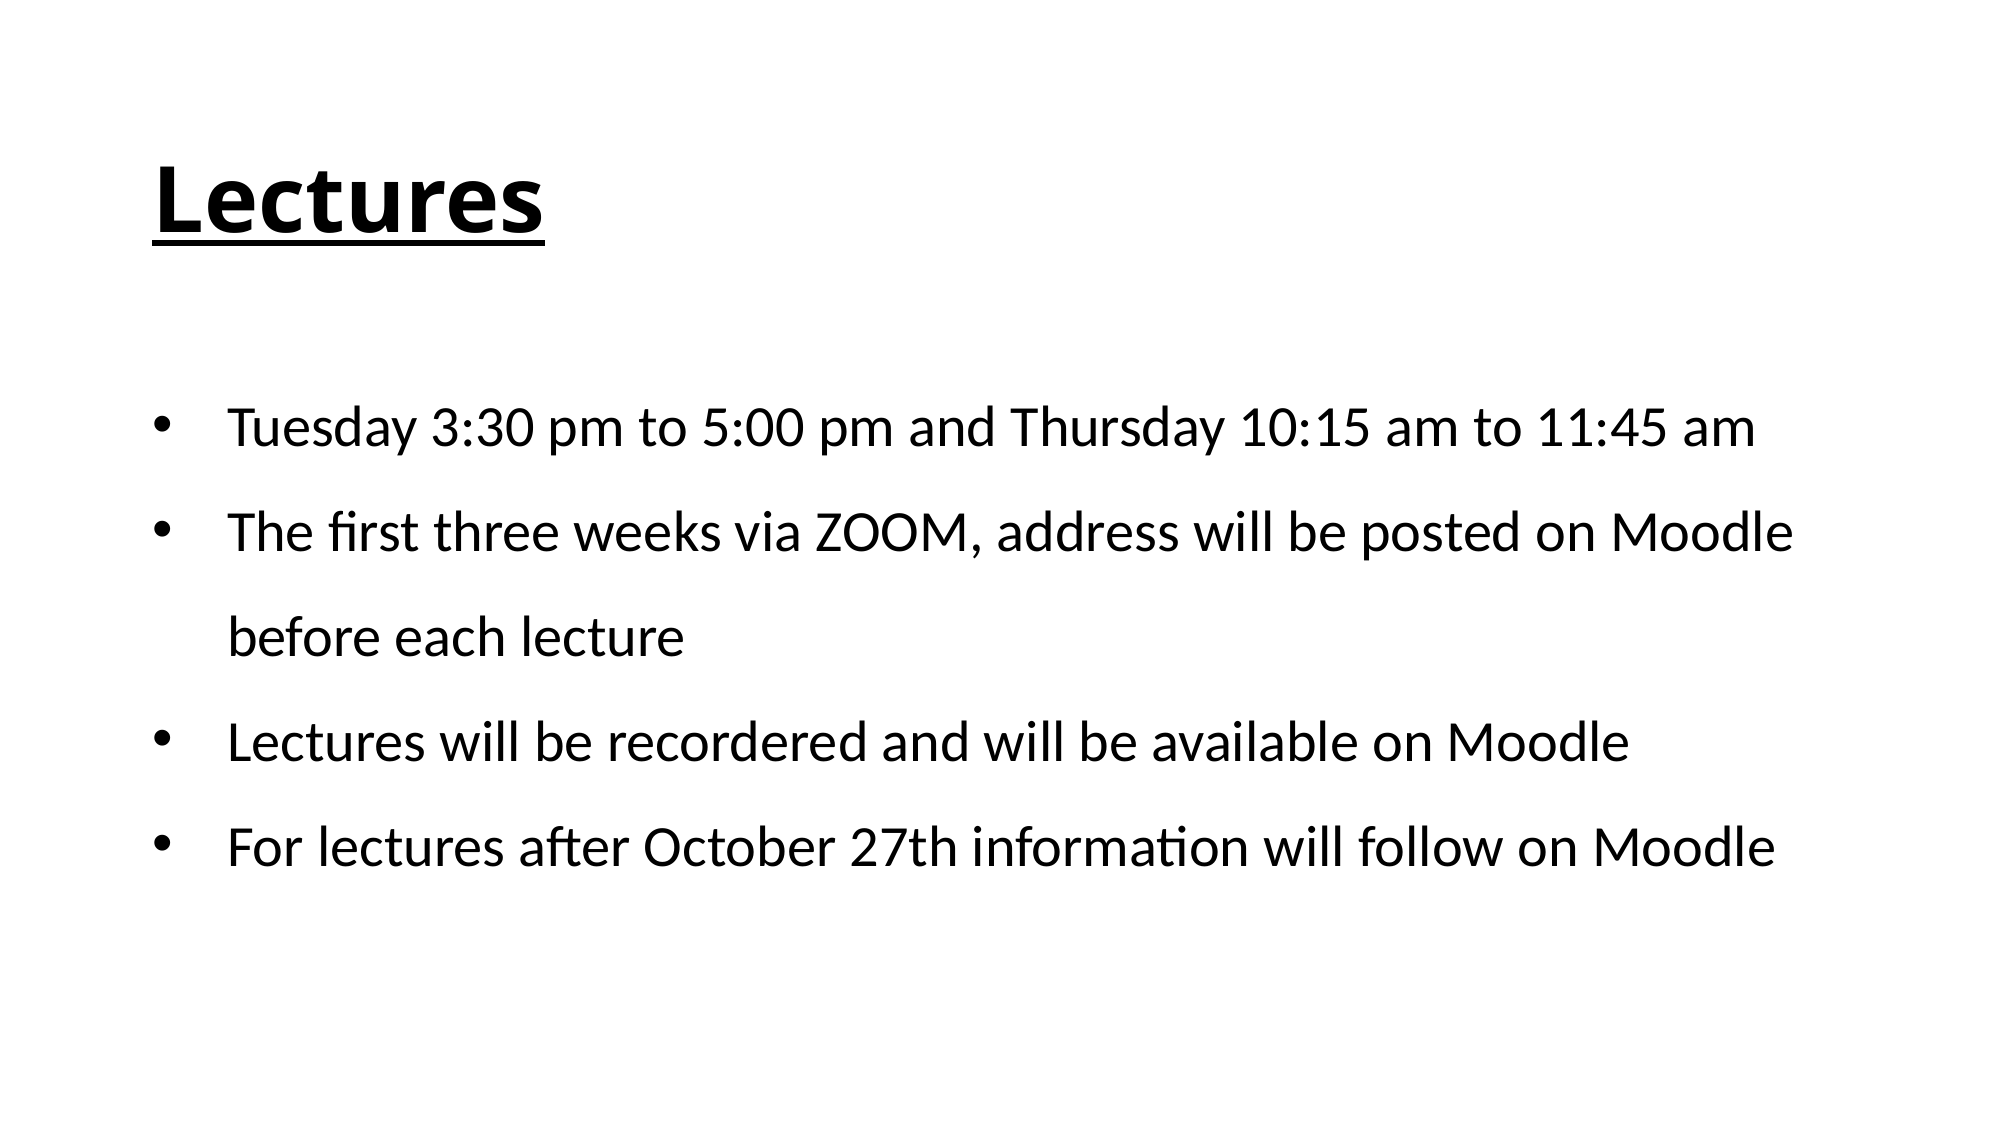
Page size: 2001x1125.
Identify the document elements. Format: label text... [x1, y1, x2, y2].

text_box Tuesday 3:30 pm to 5:00 pm and Thursday 10:15 am to 11:45 am The first three weeks via ZOOM, address will be posted on Moodle before each lecture Lectures will be recordered and will be available on Moodle For lectures after October 27th information will follow on Moodle [137, 345, 1970, 886]
title Lectures [137, 59, 1863, 278]
